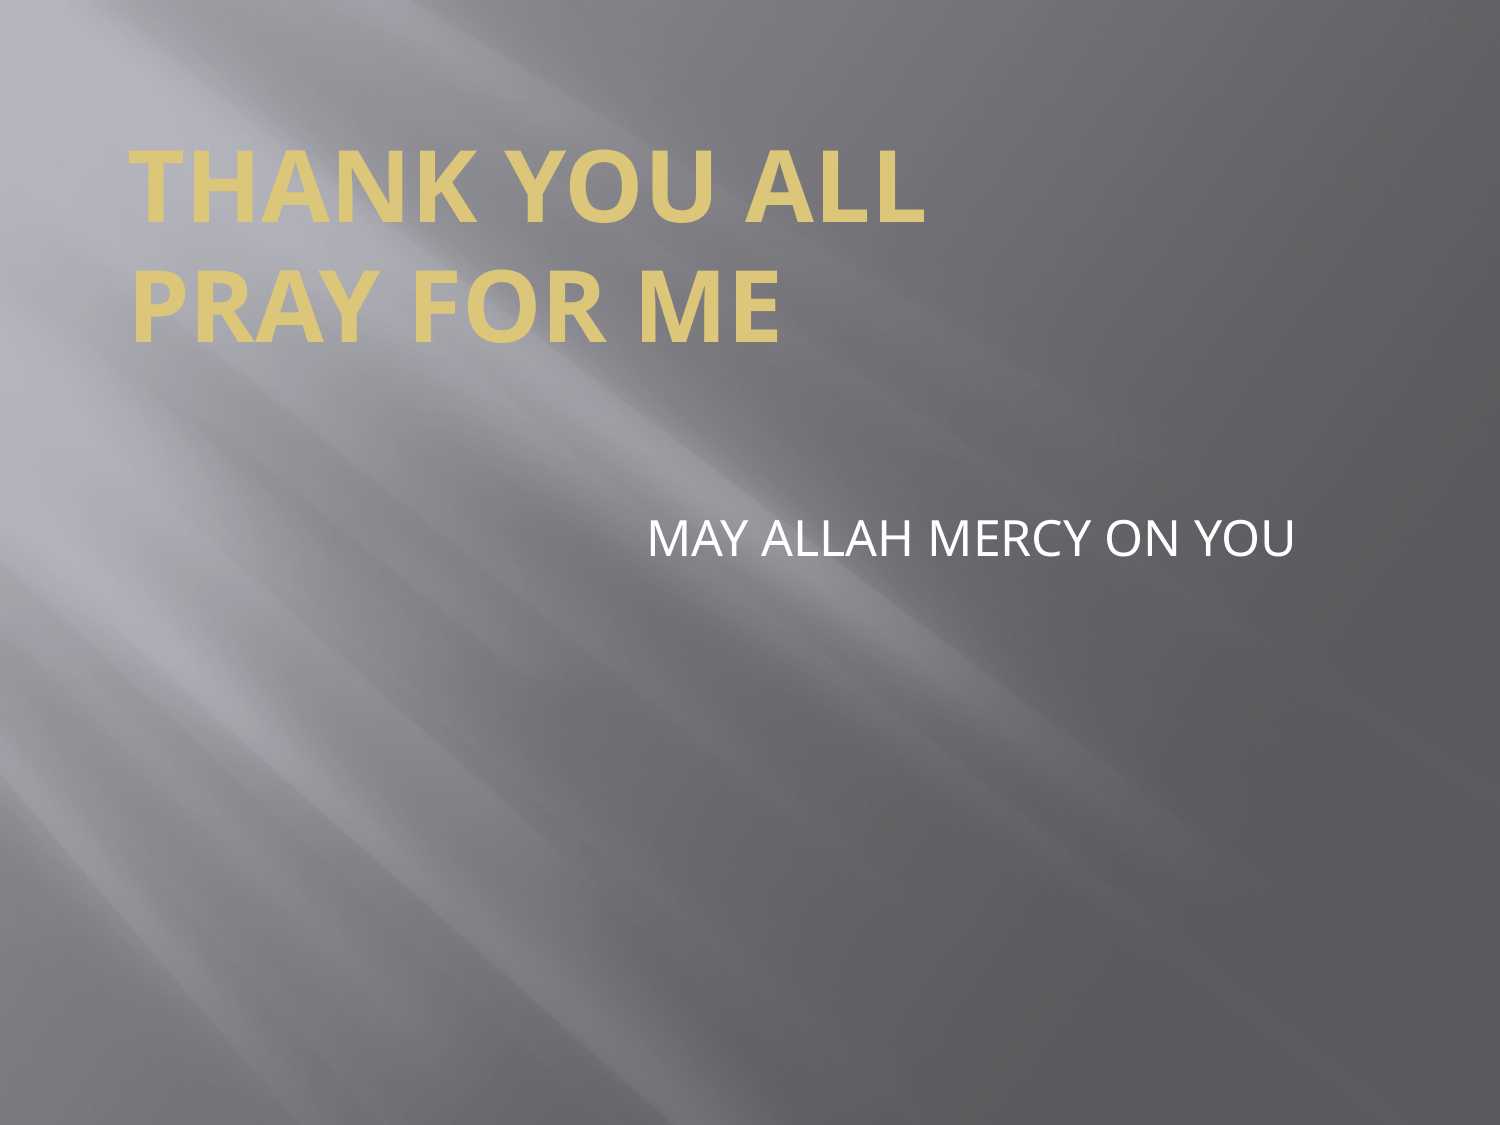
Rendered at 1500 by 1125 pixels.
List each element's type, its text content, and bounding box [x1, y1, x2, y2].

title THANK YOU ALL PRAY FOR ME [112, 62, 1388, 363]
list MAY ALLAH MERCY ON YOU [619, 498, 1370, 738]
